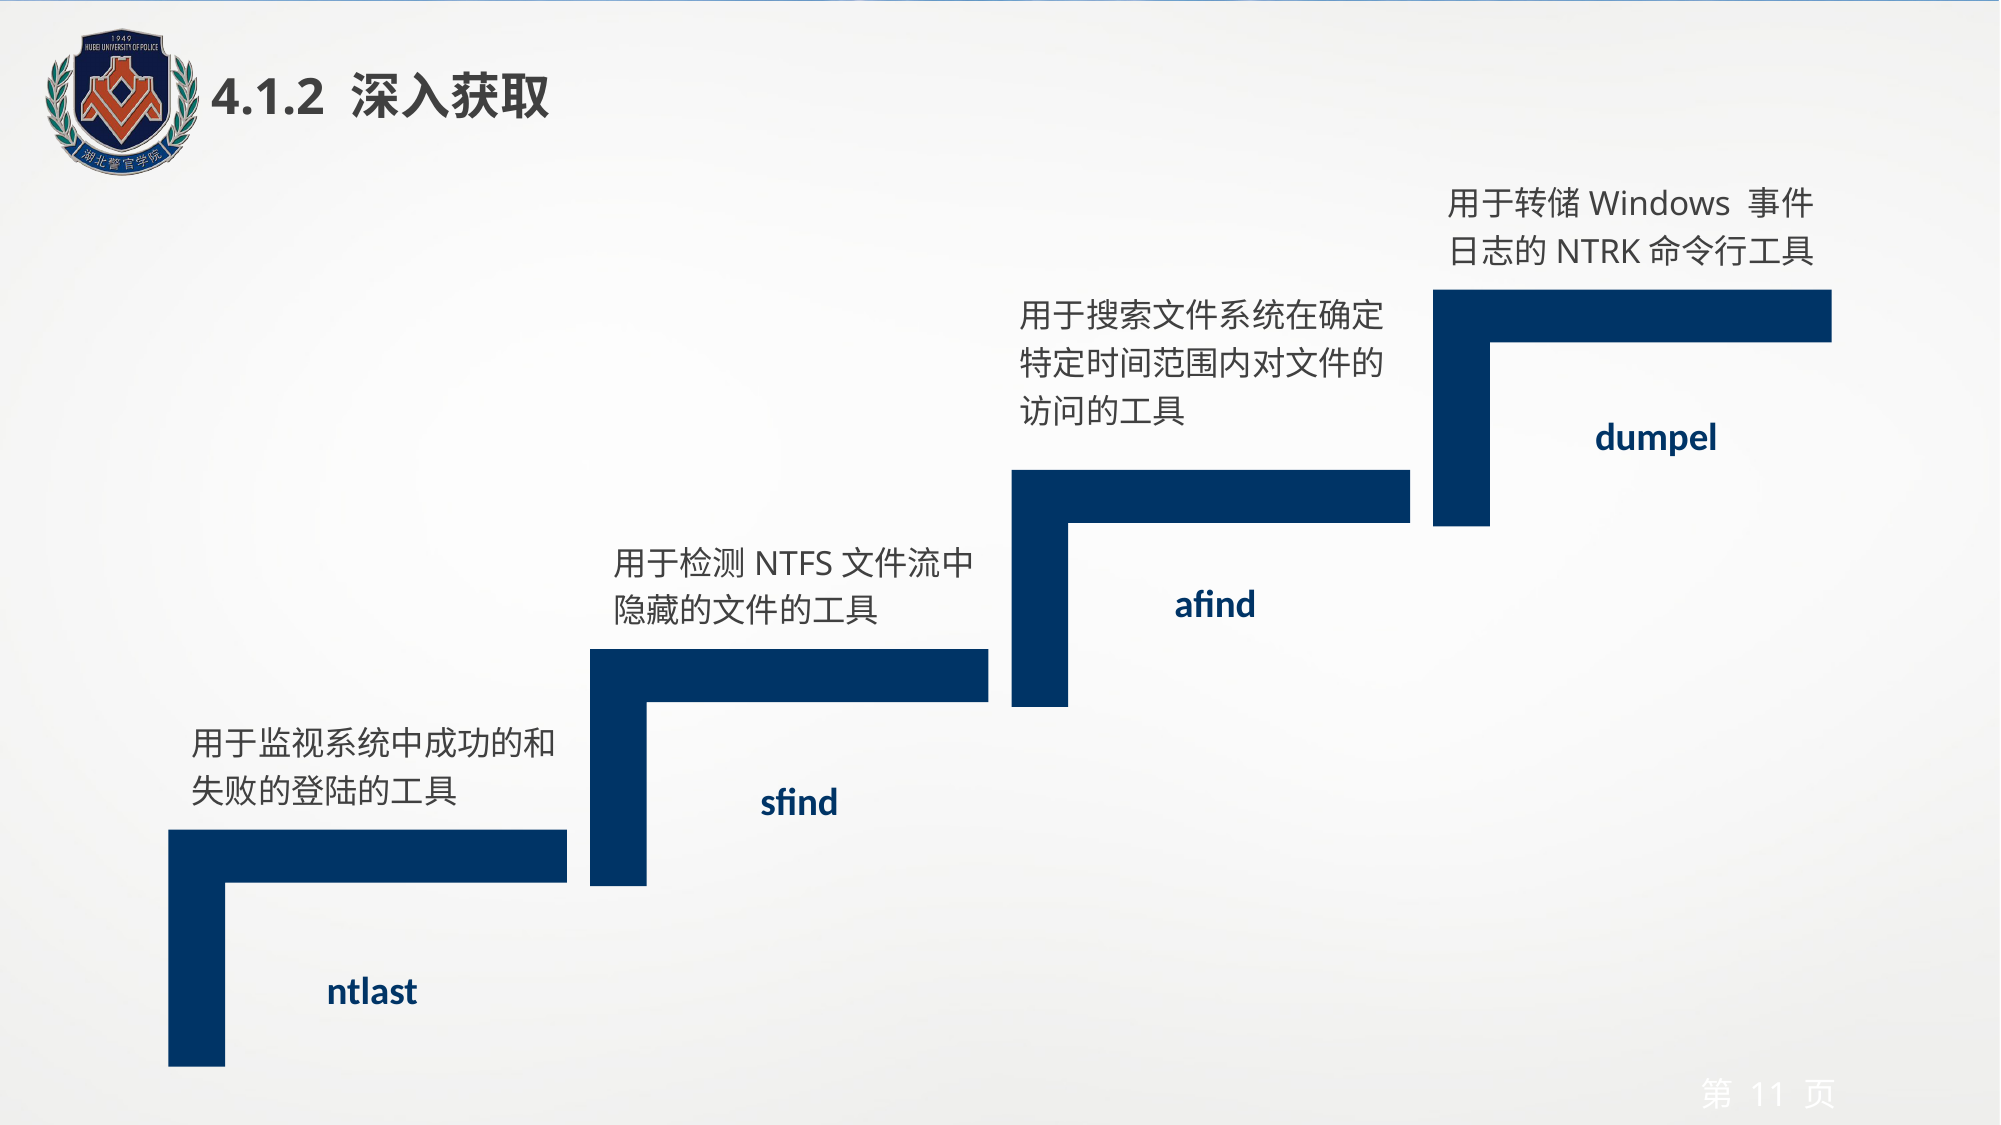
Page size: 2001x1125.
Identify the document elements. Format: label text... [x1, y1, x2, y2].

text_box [589, 648, 989, 887]
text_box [1011, 469, 1411, 708]
text_box 用于转储Windows 事件日志的NTRK命令行工具 [1433, 167, 1847, 278]
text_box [1432, 289, 1832, 527]
text_box 用于检测NTFS文件流中隐藏的文件的工具 [598, 526, 1006, 637]
text_box 4.1.2 深入获取 [196, 57, 867, 133]
picture [0, 0, 2000, 1125]
text_box 用于监视系统中成功的和失败的登陆的工具 [176, 706, 584, 818]
text_box 用于搜索文件系统在确定特定时间范围内对文件的访问的工具 [1004, 278, 1418, 438]
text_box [168, 829, 567, 1067]
